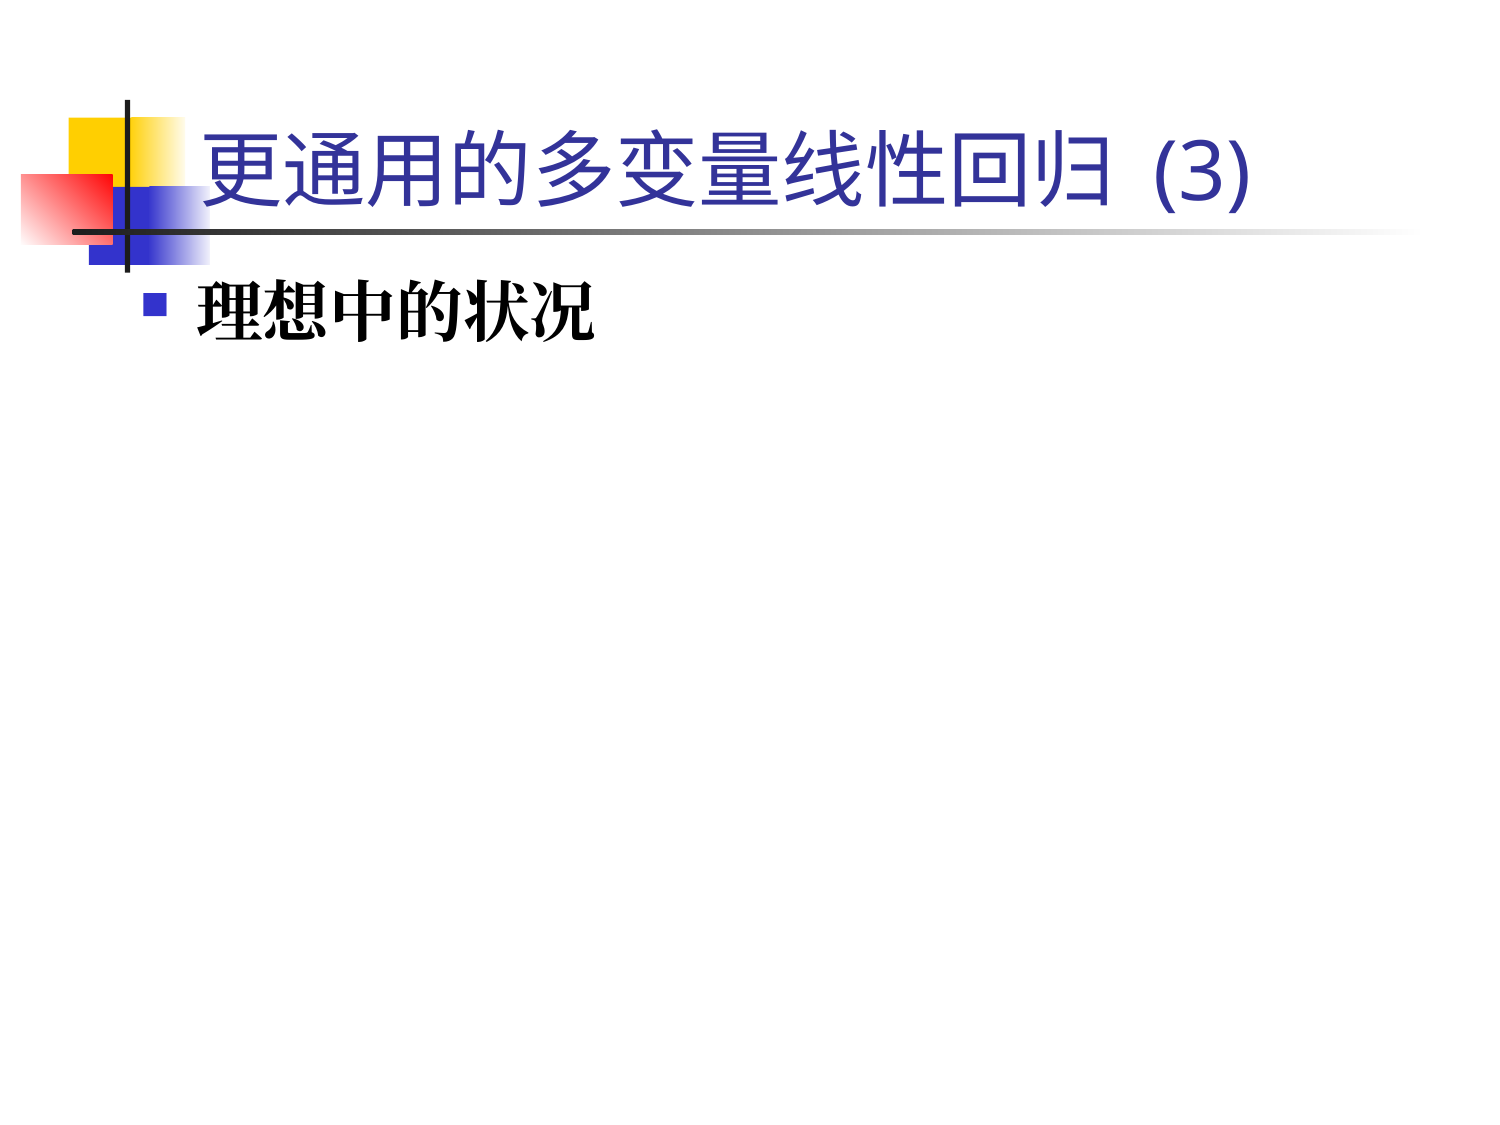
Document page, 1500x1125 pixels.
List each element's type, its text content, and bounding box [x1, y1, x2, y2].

title 更通用的多变量线性回归 (3) [184, 75, 1463, 225]
